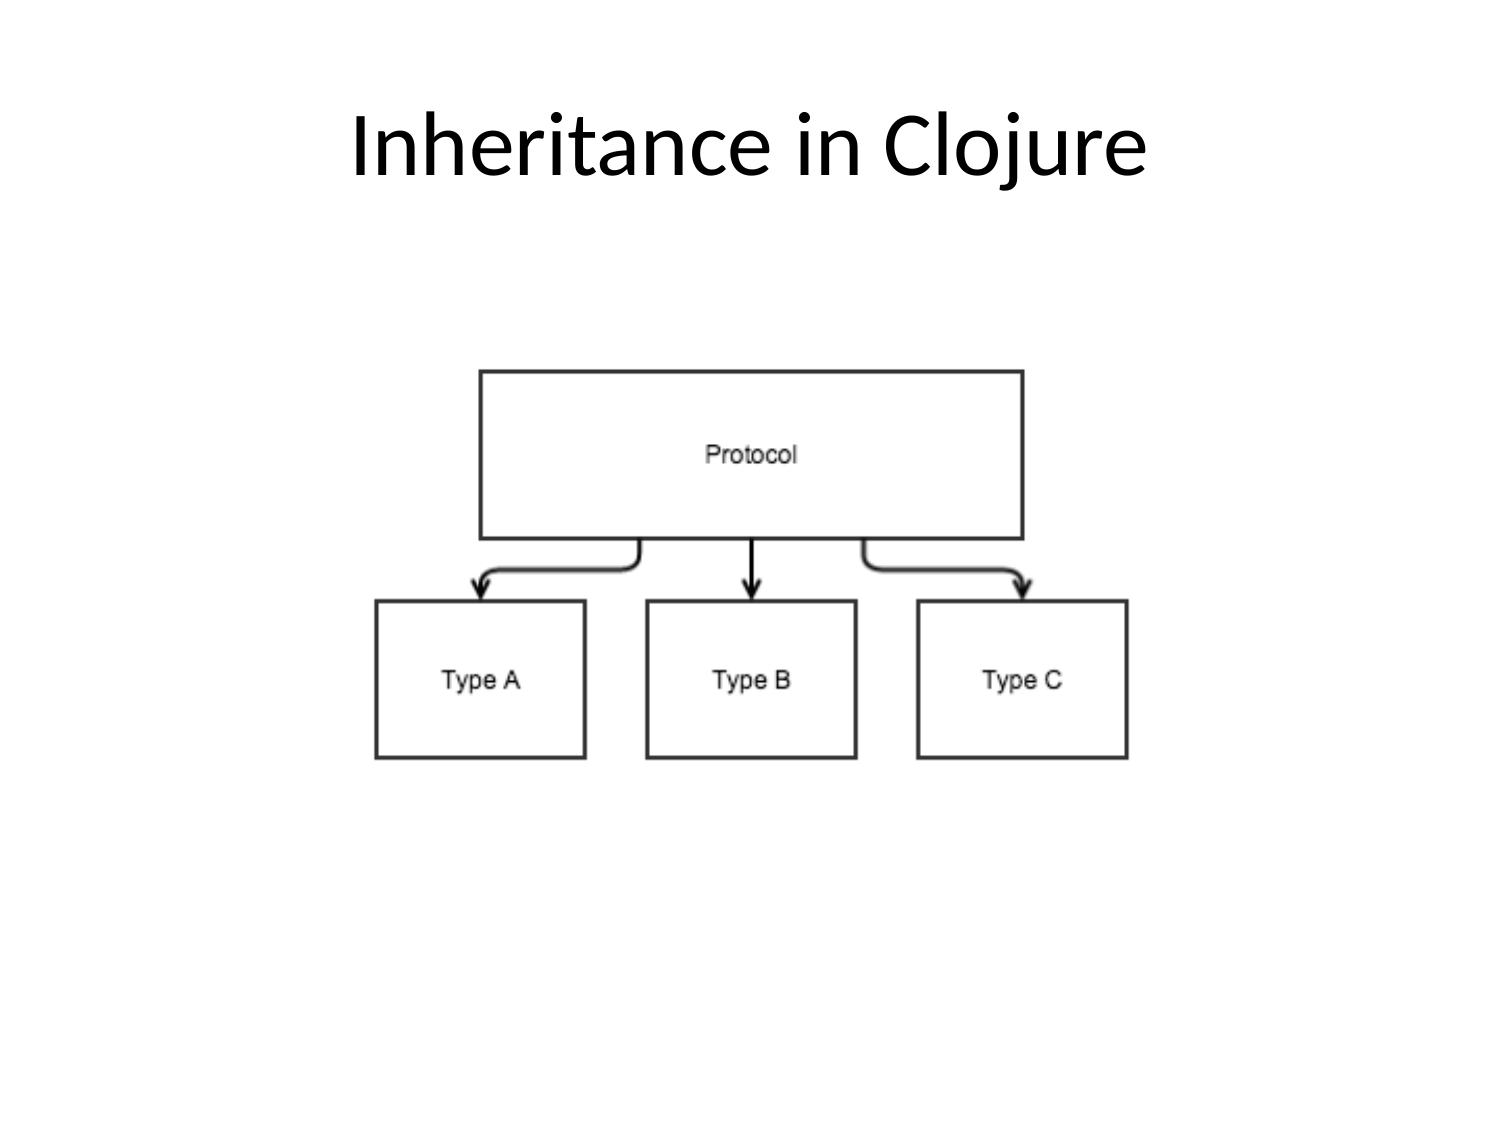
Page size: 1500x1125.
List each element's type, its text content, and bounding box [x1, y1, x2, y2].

title Inheritance in Clojure [75, 45, 1425, 233]
picture [326, 322, 1174, 801]
